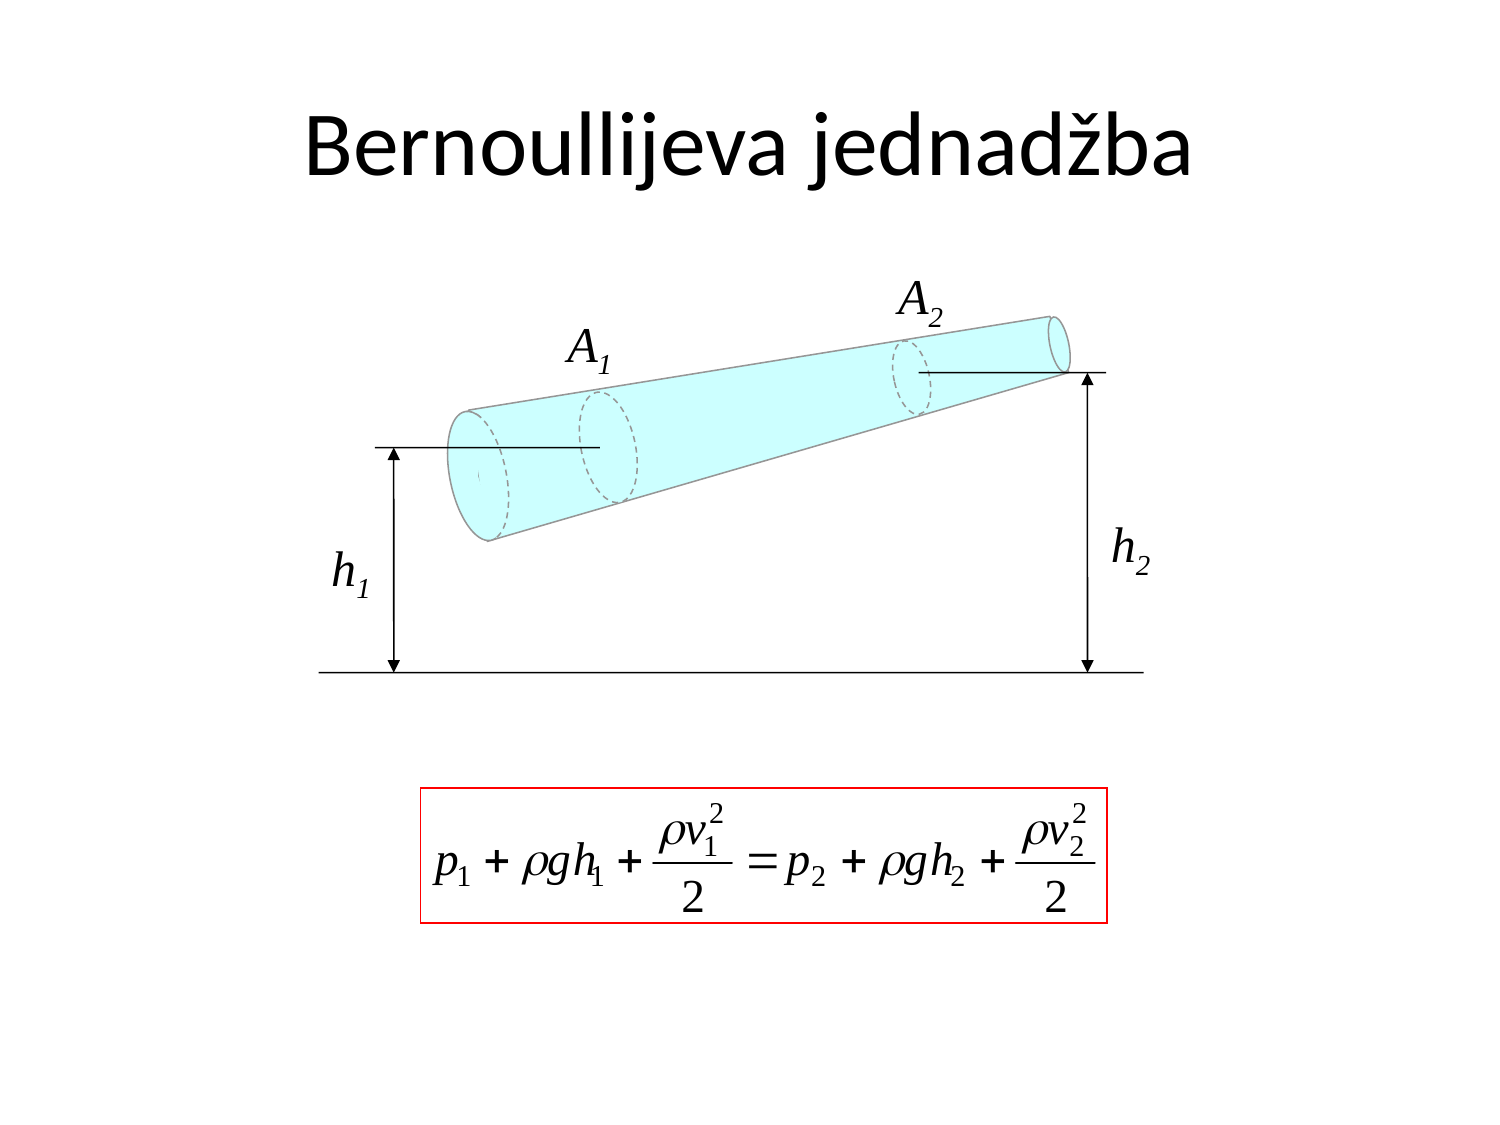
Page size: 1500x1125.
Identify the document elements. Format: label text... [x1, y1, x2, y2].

text_box h1 [316, 529, 386, 613]
text_box h2 [1096, 505, 1166, 589]
text_box A2 [883, 257, 958, 341]
text_box [480, 418, 500, 447]
text_box [447, 448, 497, 541]
text_box [479, 448, 509, 537]
text_box [892, 340, 931, 415]
text_box [579, 392, 638, 503]
text_box [1048, 316, 1071, 372]
text_box A1 [552, 304, 628, 388]
text_box [911, 316, 1061, 372]
text_box [497, 448, 620, 539]
title Bernoullijeva jednadžba [75, 45, 1425, 233]
text_box [387, 447, 400, 673]
text_box [447, 411, 482, 447]
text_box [421, 788, 1107, 923]
text_box [1081, 373, 1094, 673]
text_box [468, 341, 1068, 502]
